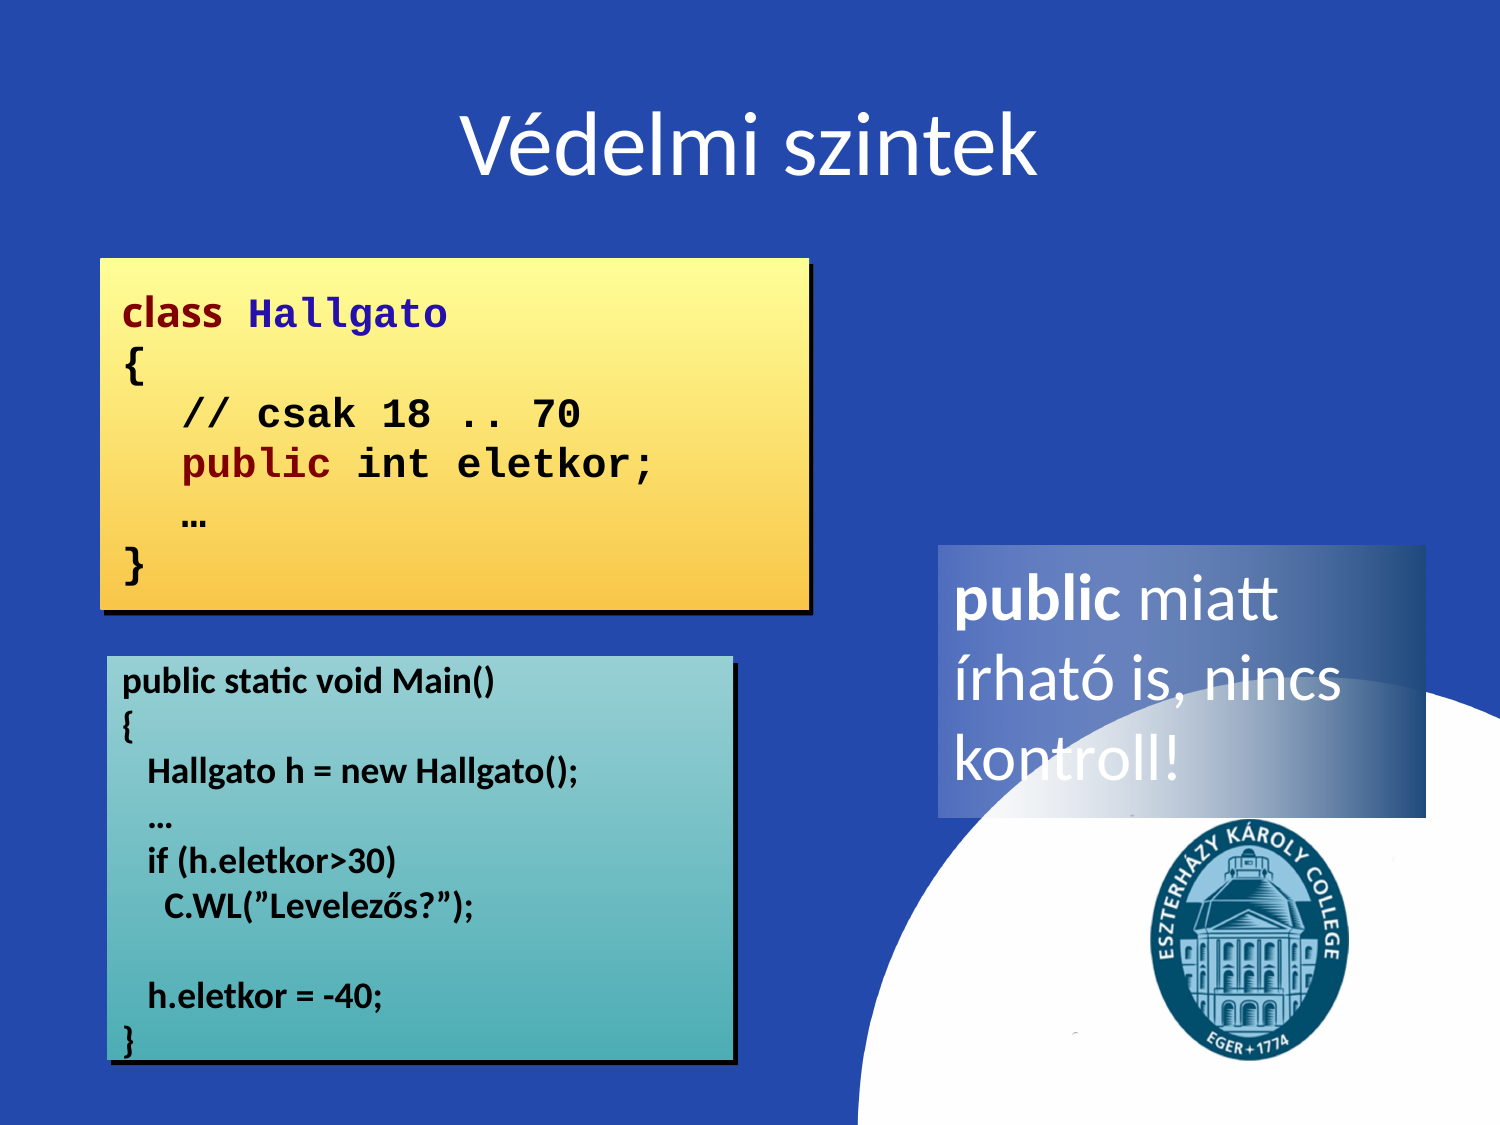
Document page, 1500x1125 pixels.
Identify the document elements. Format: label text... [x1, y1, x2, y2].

picture [0, 0, 1500, 1125]
title Védelmi szintek [75, 45, 1425, 233]
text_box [100, 257, 810, 610]
text_box public static void Main() { Hallgato h = new Hallgato(); … if (h.eletkor>30) C.WL(”Levelezős?”); h.eletkor = -40; } [107, 656, 734, 1060]
list public miatt írható is, nincs kontroll! [938, 545, 1425, 818]
